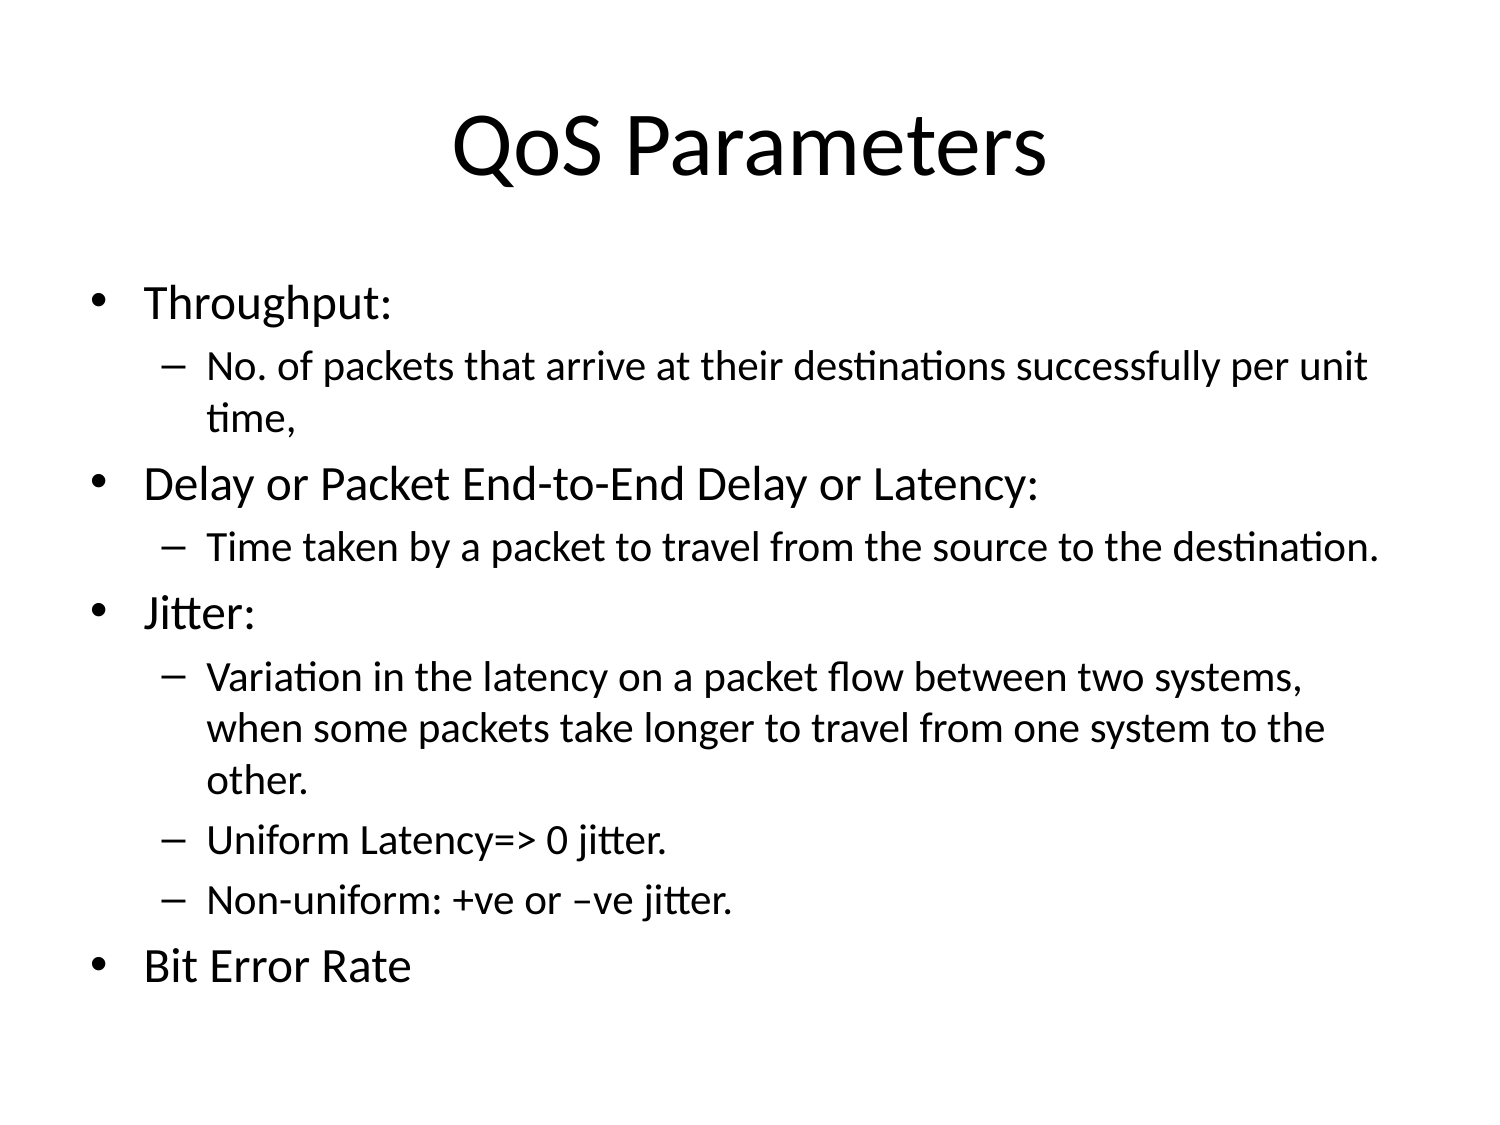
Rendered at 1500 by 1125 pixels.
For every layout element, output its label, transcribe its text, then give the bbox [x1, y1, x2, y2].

title QoS Parameters [75, 45, 1425, 233]
list Throughput: No. of packets that arrive at their destinations successfully per unit time, Delay or Packet End-to-End Delay or Latency: Time taken by a packet to travel from the source to the destination. Jitter: Variation in the latency on a packet flow between two systems, when some packets take longer to travel from one system to the other. Uniform Latency=> 0 jitter. Non-uniform: +ve or –ve jitter. Bit Error Rate [75, 262, 1425, 1005]
